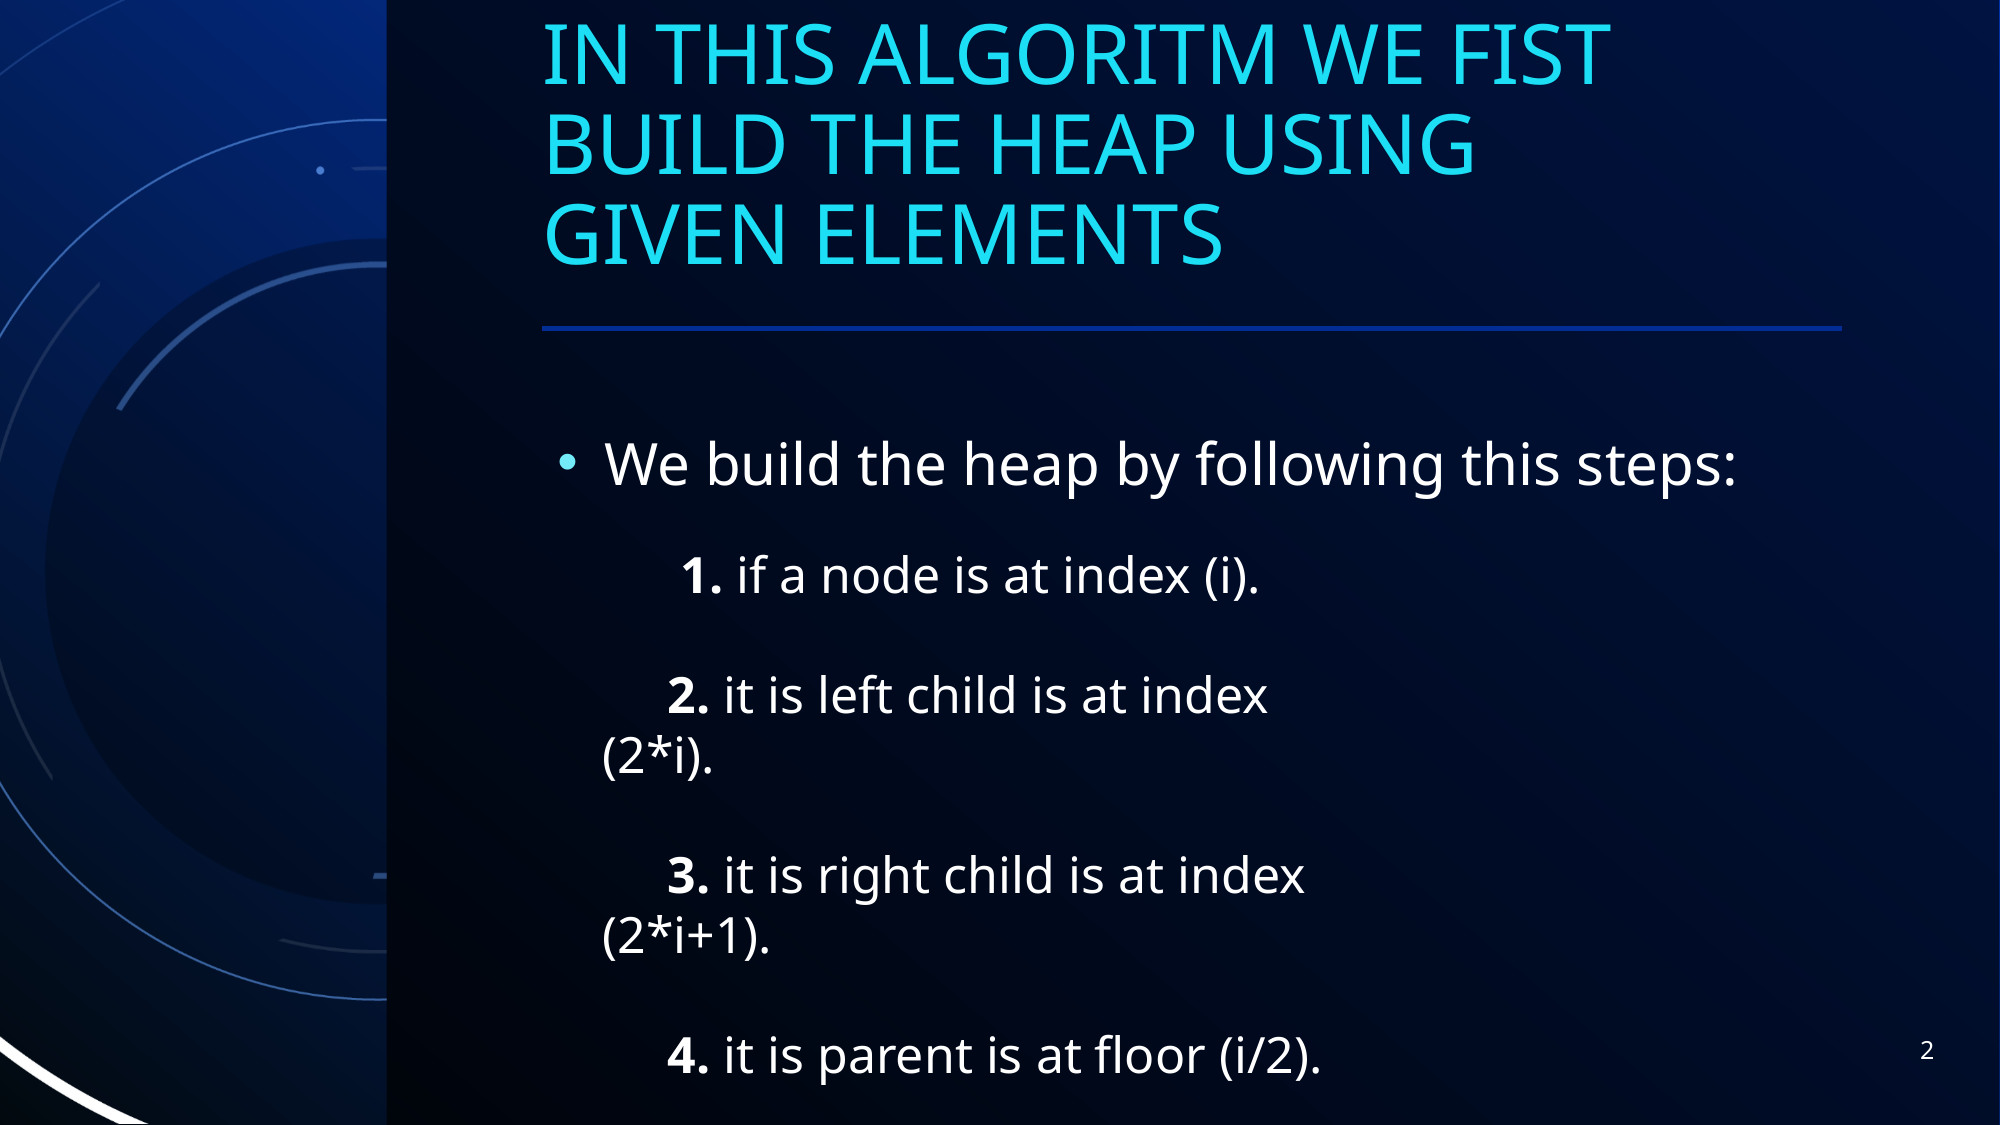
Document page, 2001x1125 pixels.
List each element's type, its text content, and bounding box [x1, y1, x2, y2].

picture [0, 0, 387, 1124]
slide_number 2 [1499, 1021, 1950, 1082]
text_box 1. if a node is at index (i). 2. it is left child is at index (2*i). 3. it is right child is at index (2*i+1). 4. it is parent is at floor (i/2). [587, 536, 1363, 1125]
list We build the heap by following this steps: [542, 405, 1760, 504]
title In this Algoritm we fist build the heap using given elements [542, 18, 1760, 291]
